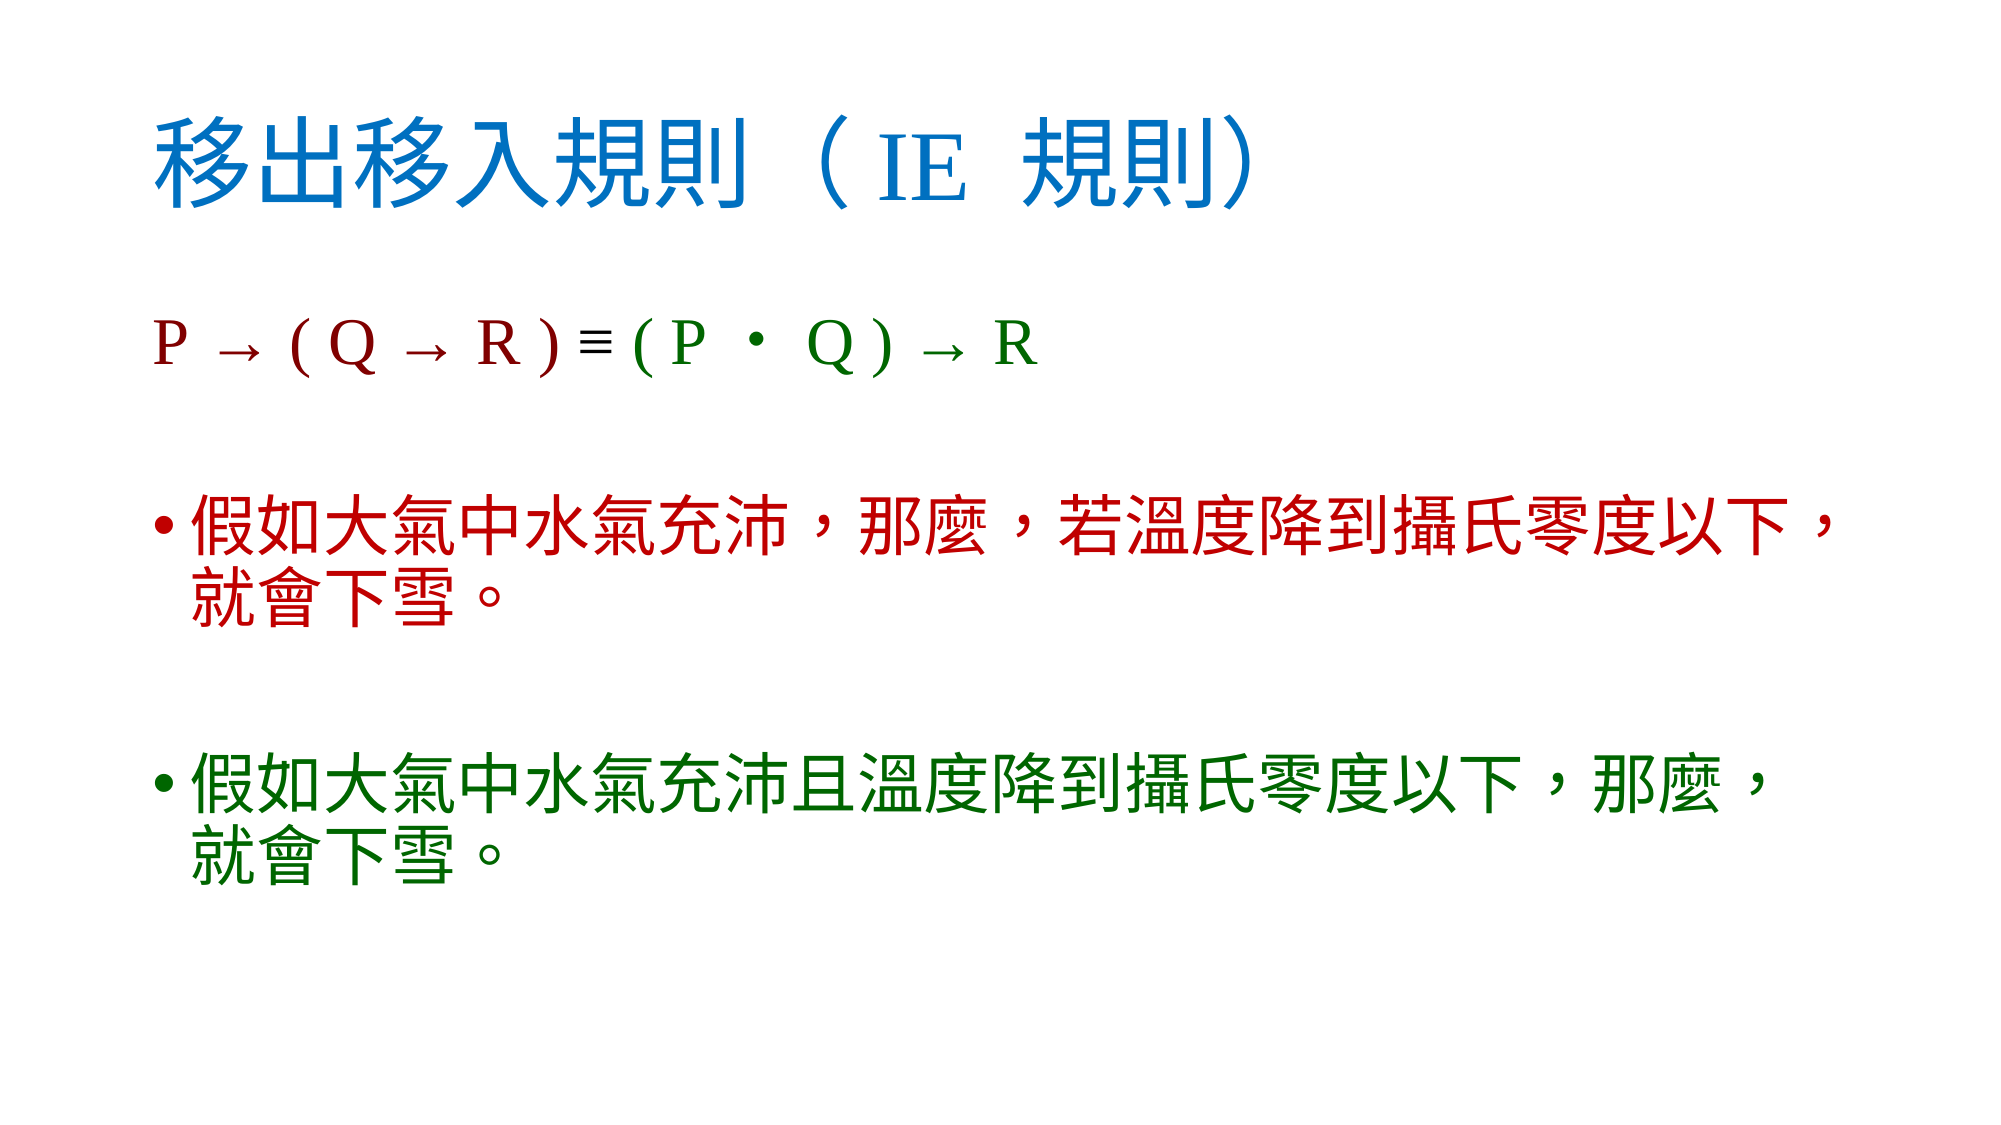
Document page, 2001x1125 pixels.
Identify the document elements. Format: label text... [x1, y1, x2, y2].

list P → ( Q → R ) ≡ ( P・Q ) → R 假如大氣中水氣充沛，那麼，若溫度降到攝氏零度以下，就會下雪。 假如大氣中水氣充沛且溫度降到攝氏零度以下，那麼，就會下雪。 [137, 299, 1863, 1014]
title 移出移入規則（IE 規則） [137, 59, 1863, 278]
